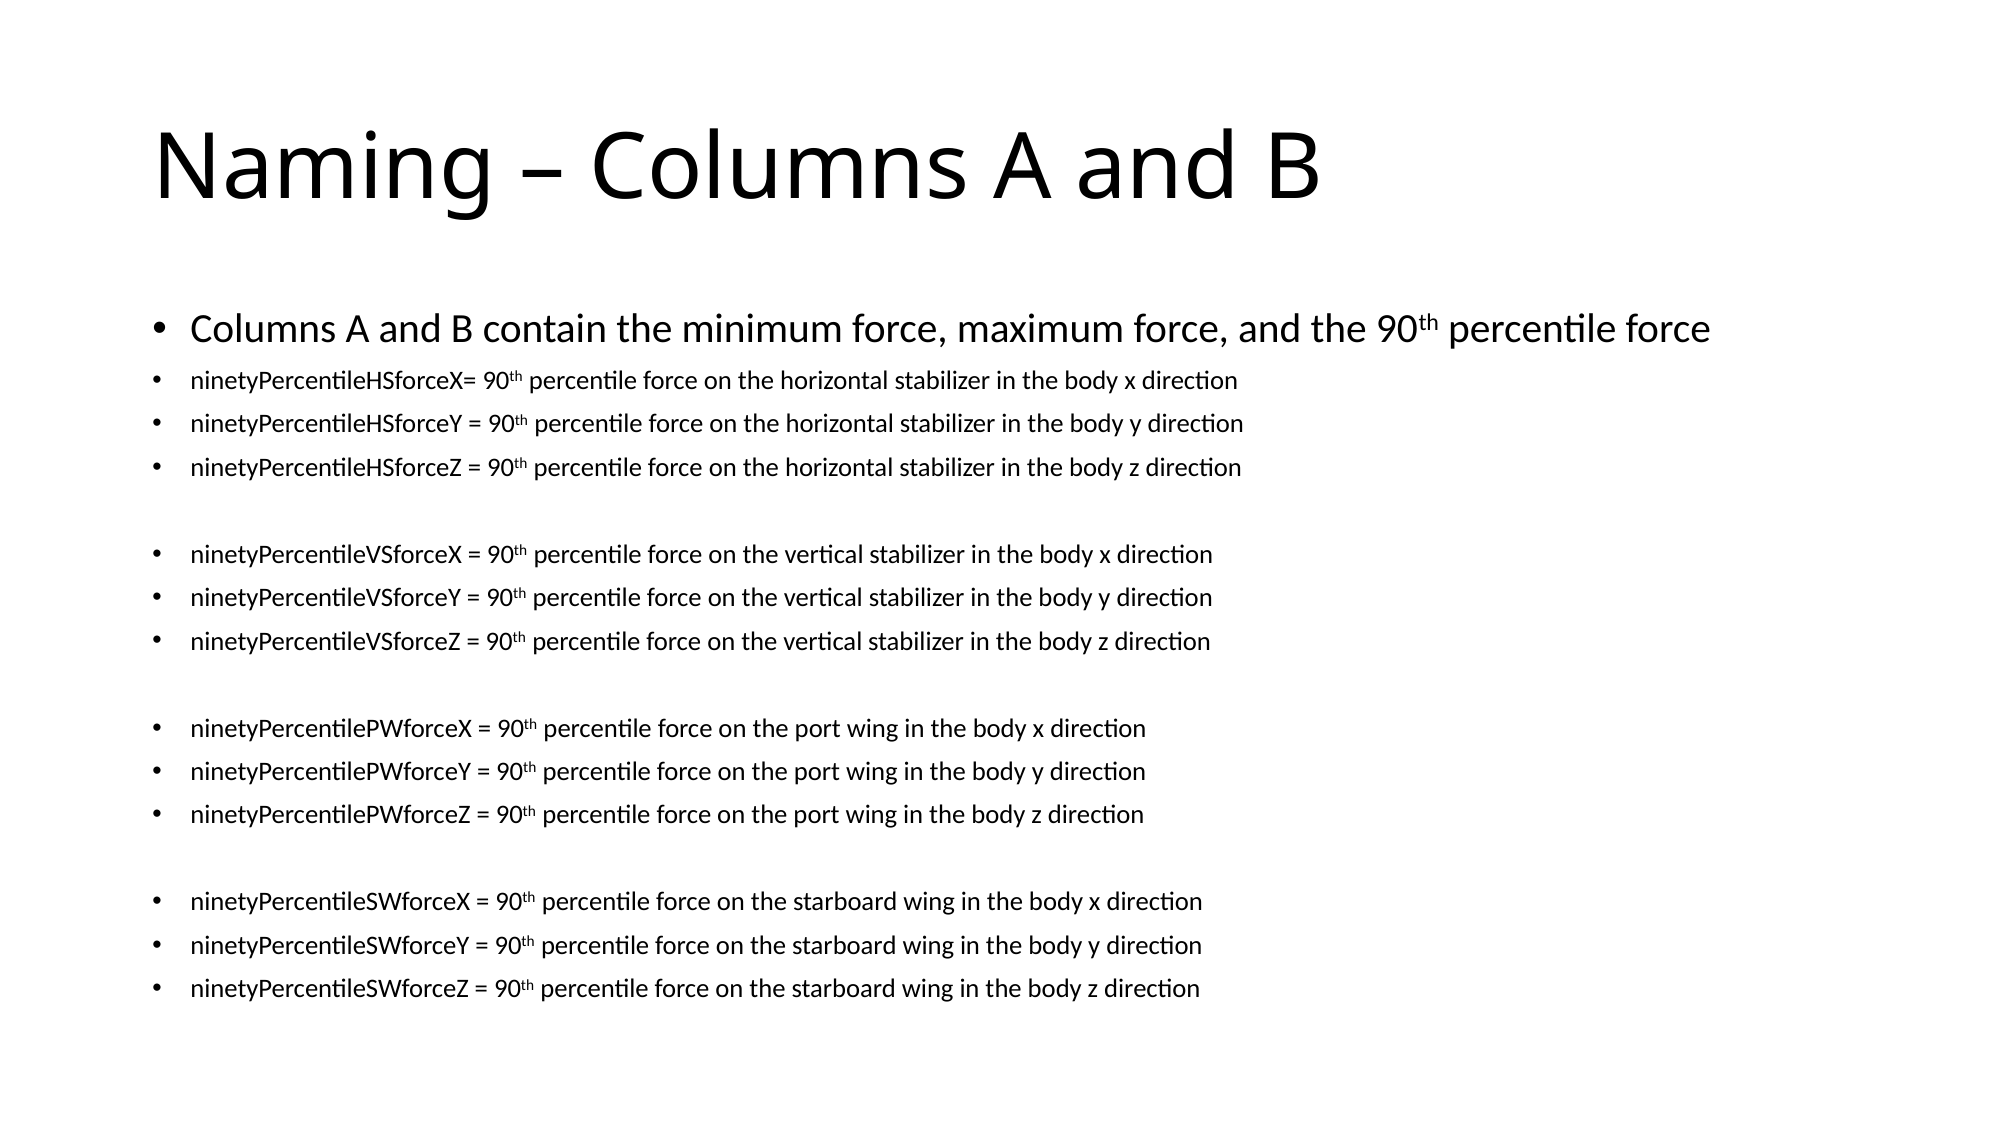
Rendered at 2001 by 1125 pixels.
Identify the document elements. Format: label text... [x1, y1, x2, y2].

title Naming – Columns A and B [137, 59, 1863, 278]
list Columns A and B contain the minimum force, maximum force, and the 90th percentile force ninetyPercentileHSforceX= 90th percentile force on the horizontal stabilizer in the body x direction ninetyPercentileHSforceY = 90th percentile force on the horizontal stabilizer in the body y direction ninetyPercentileHSforceZ = 90th percentile force on the horizontal stabilizer in the body z direction ninetyPercentileVSforceX = 90th percentile force on the vertical stabilizer in the body x direction ninetyPercentileVSforceY = 90th percentile force on the vertical stabilizer in the body y direction ninetyPercentileVSforceZ = 90th percentile force on the vertical stabilizer in the body z direction ninetyPercentilePWforceX = 90th percentile force on the port wing in the body x direction ninetyPercentilePWforceY = 90th percentile force on the port wing in the body y direction ninetyPercentilePWforceZ = 90th percentile force on the port wing in the body z direction ninetyPercentileSWforceX = 90th percentile force on the starboard wing in the body x direction ninetyPercentileSWforceY = 90th percentile force on the starboard wing in the body y direction ninetyPercentileSWforceZ = 90th percentile force on the starboard wing in the body z direction [137, 299, 1863, 1014]
